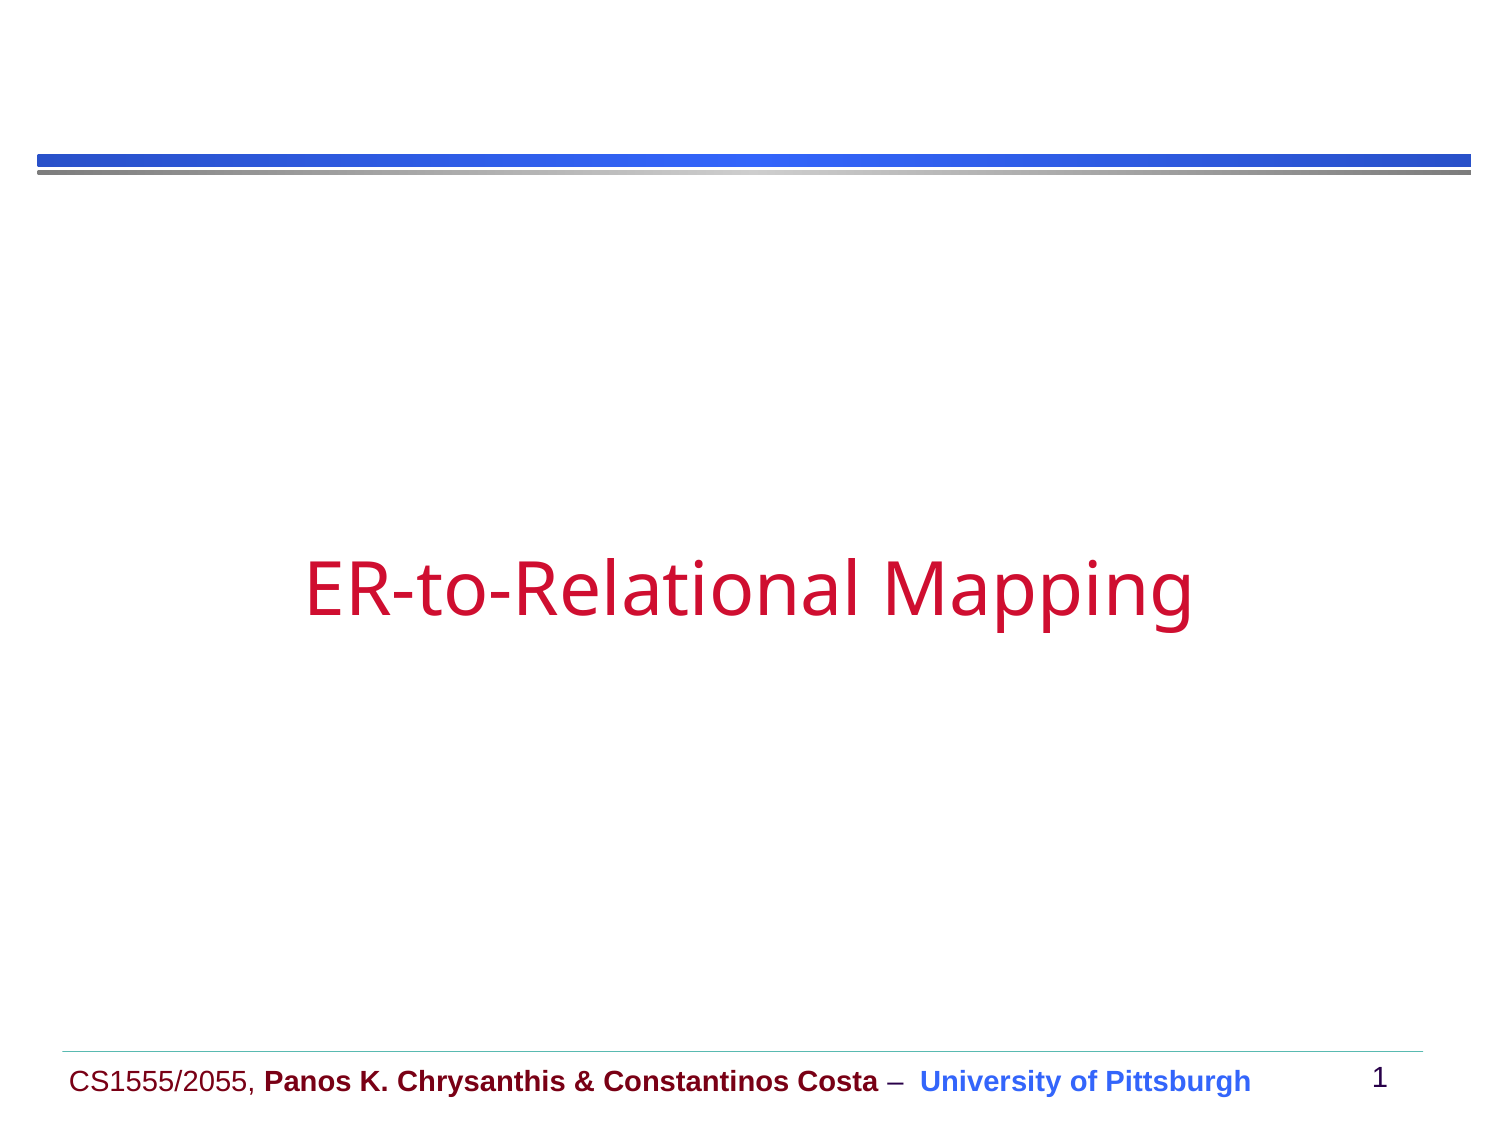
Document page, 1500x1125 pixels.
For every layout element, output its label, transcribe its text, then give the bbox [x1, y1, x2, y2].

title ER-to-Relational Mapping [112, 396, 1388, 638]
